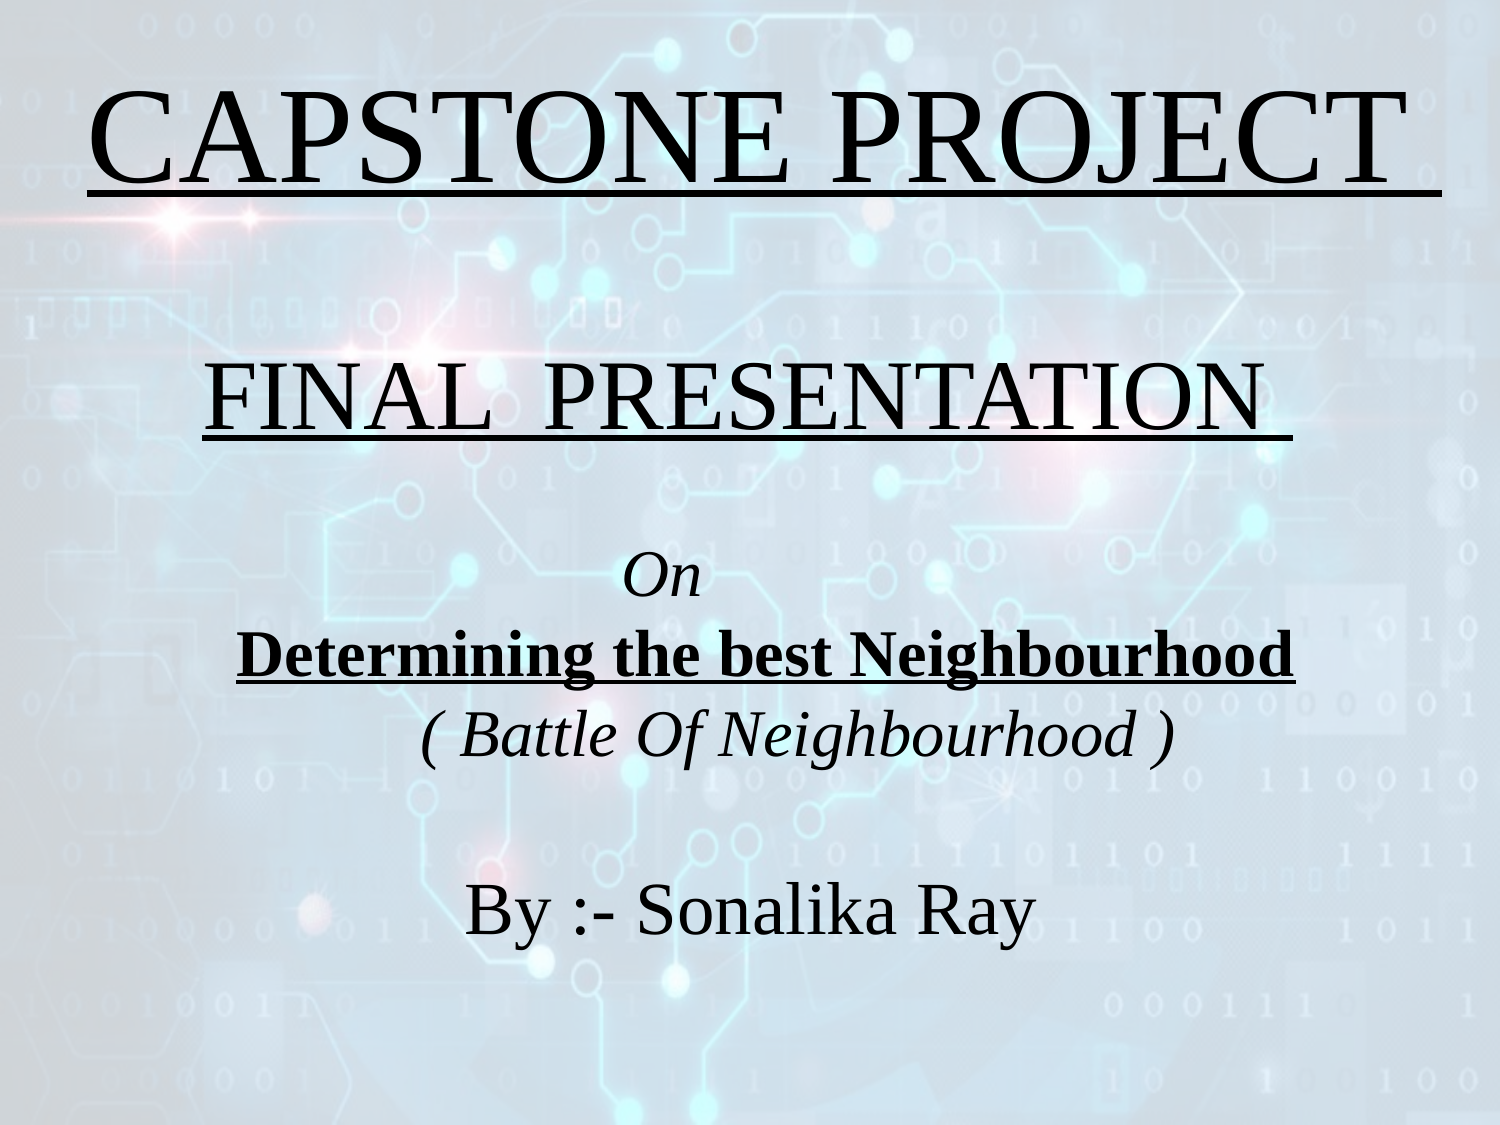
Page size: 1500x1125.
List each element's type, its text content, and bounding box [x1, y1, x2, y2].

text_box CAPSTONE PROJECT FINAL PRESENTATION On Determining the best Neighbourhood ( Battle Of Neighbourhood ) By :- Sonalika Ray [37, 37, 1463, 957]
